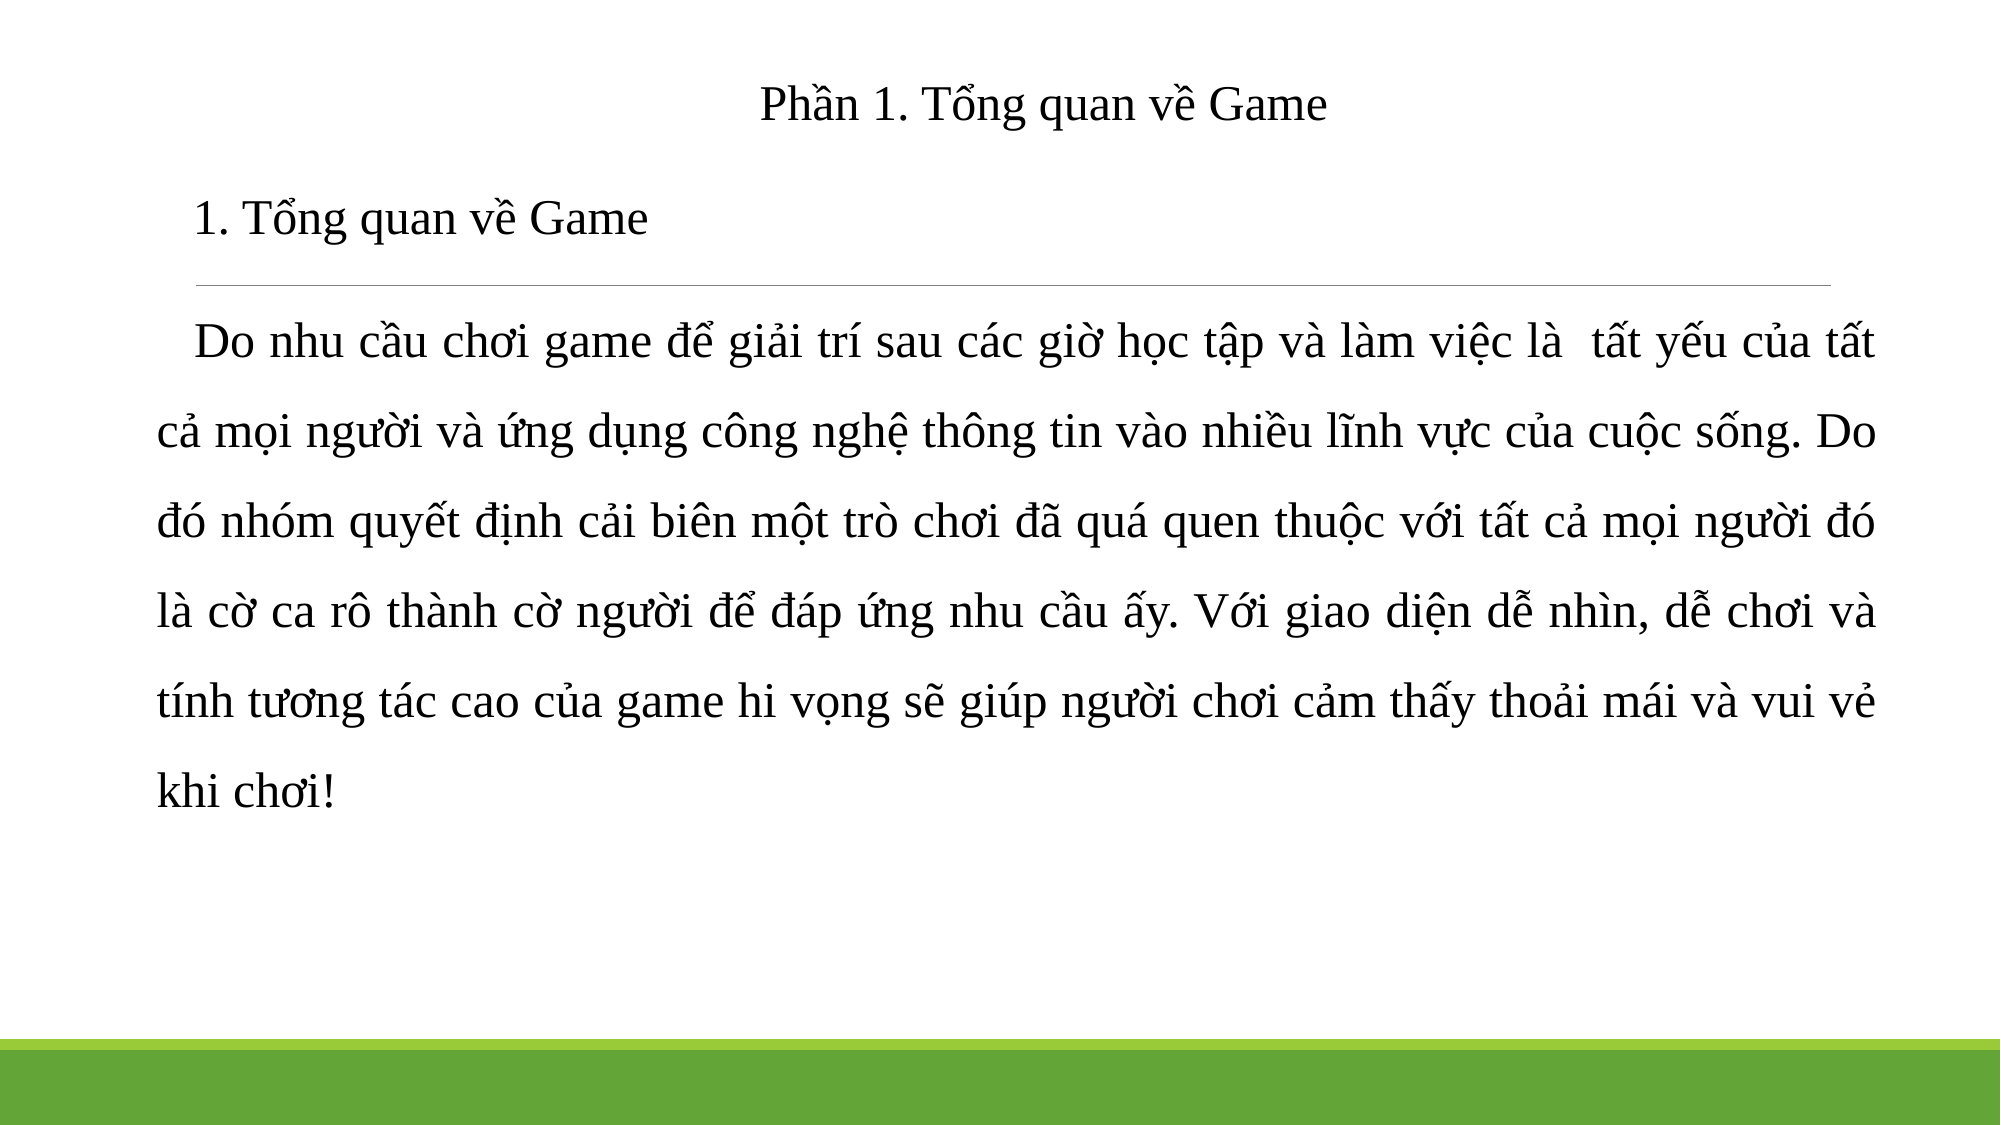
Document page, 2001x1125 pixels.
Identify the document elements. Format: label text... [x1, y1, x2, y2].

text_box Do nhu cầu chơi game để giải trí sau các giờ học tập và làm việc là tất yếu của tất cả mọi người và ứng dụng công nghệ thông tin vào nhiều lĩnh vực của cuộc sống. Do đó nhóm quyết định cải biên một trò chơi đã quá quen thuộc với tất cả mọi người đó là cờ ca rô thành cờ người để đáp ứng nhu cầu ấy. Với giao diện dễ nhìn, dễ chơi và tính tương tác cao của game hi vọng sẽ giúp người chơi cảm thấy thoải mái và vui vẻ khi chơi! [134, 269, 1893, 825]
text_box 1. Tổng quan về Game [178, 177, 664, 252]
text_box Phần 1. Tổng quan về Game [744, 63, 1344, 138]
